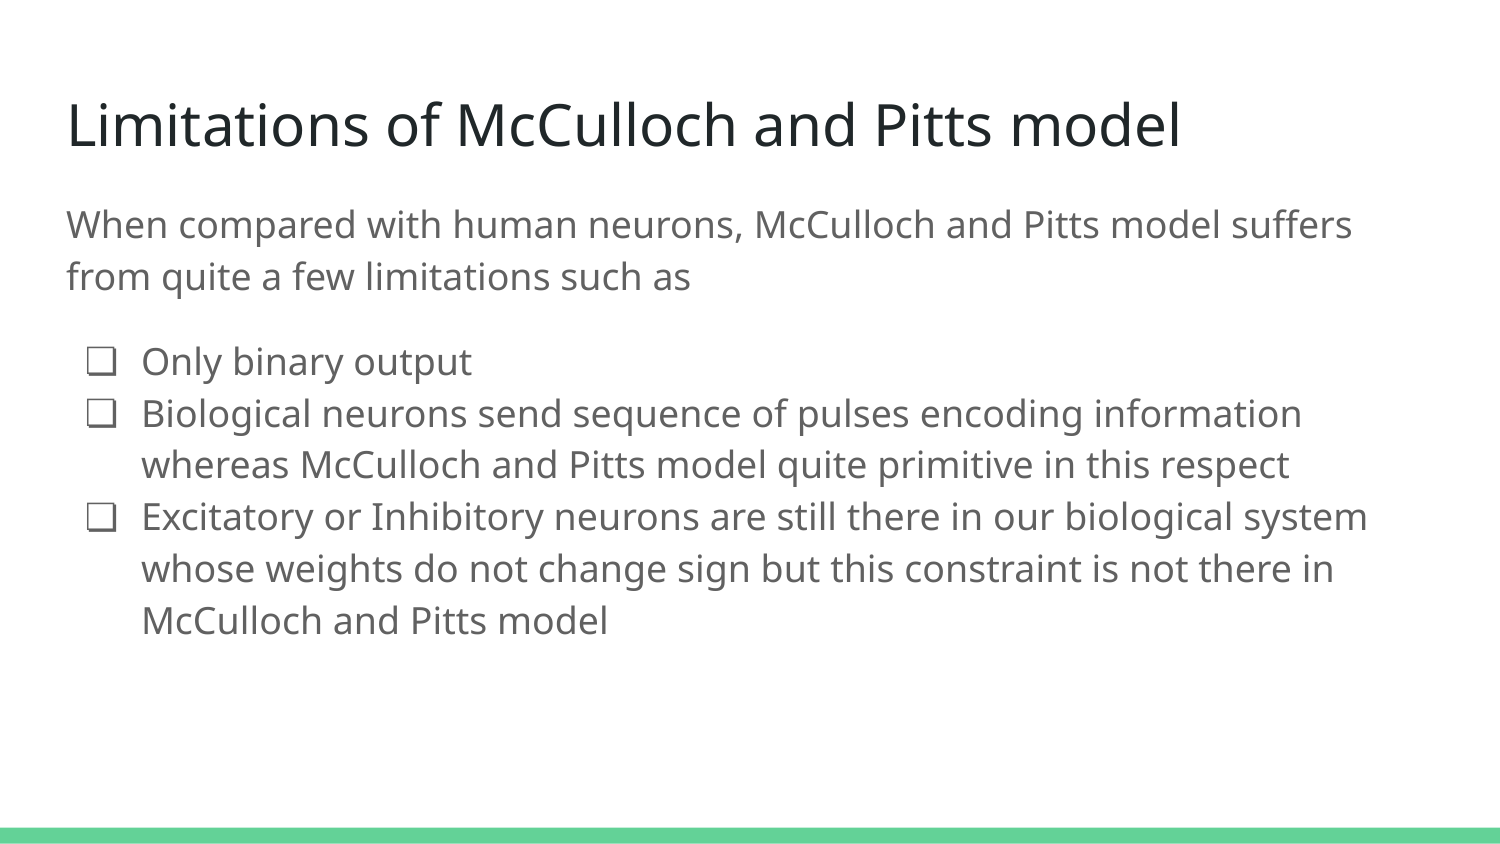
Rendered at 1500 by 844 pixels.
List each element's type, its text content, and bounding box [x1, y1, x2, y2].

title Limitations of McCulloch and Pitts model [51, 72, 1449, 167]
list When compared with human neurons, McCulloch and Pitts model suffers from quite a few limitations such as Only binary output Biological neurons send sequence of pulses encoding information whereas McCulloch and Pitts model quite primitive in this respect Excitatory or Inhibitory neurons are still there in our biological system whose weights do not change sign but this constraint is not there in McCulloch and Pitts model [51, 179, 1449, 740]
